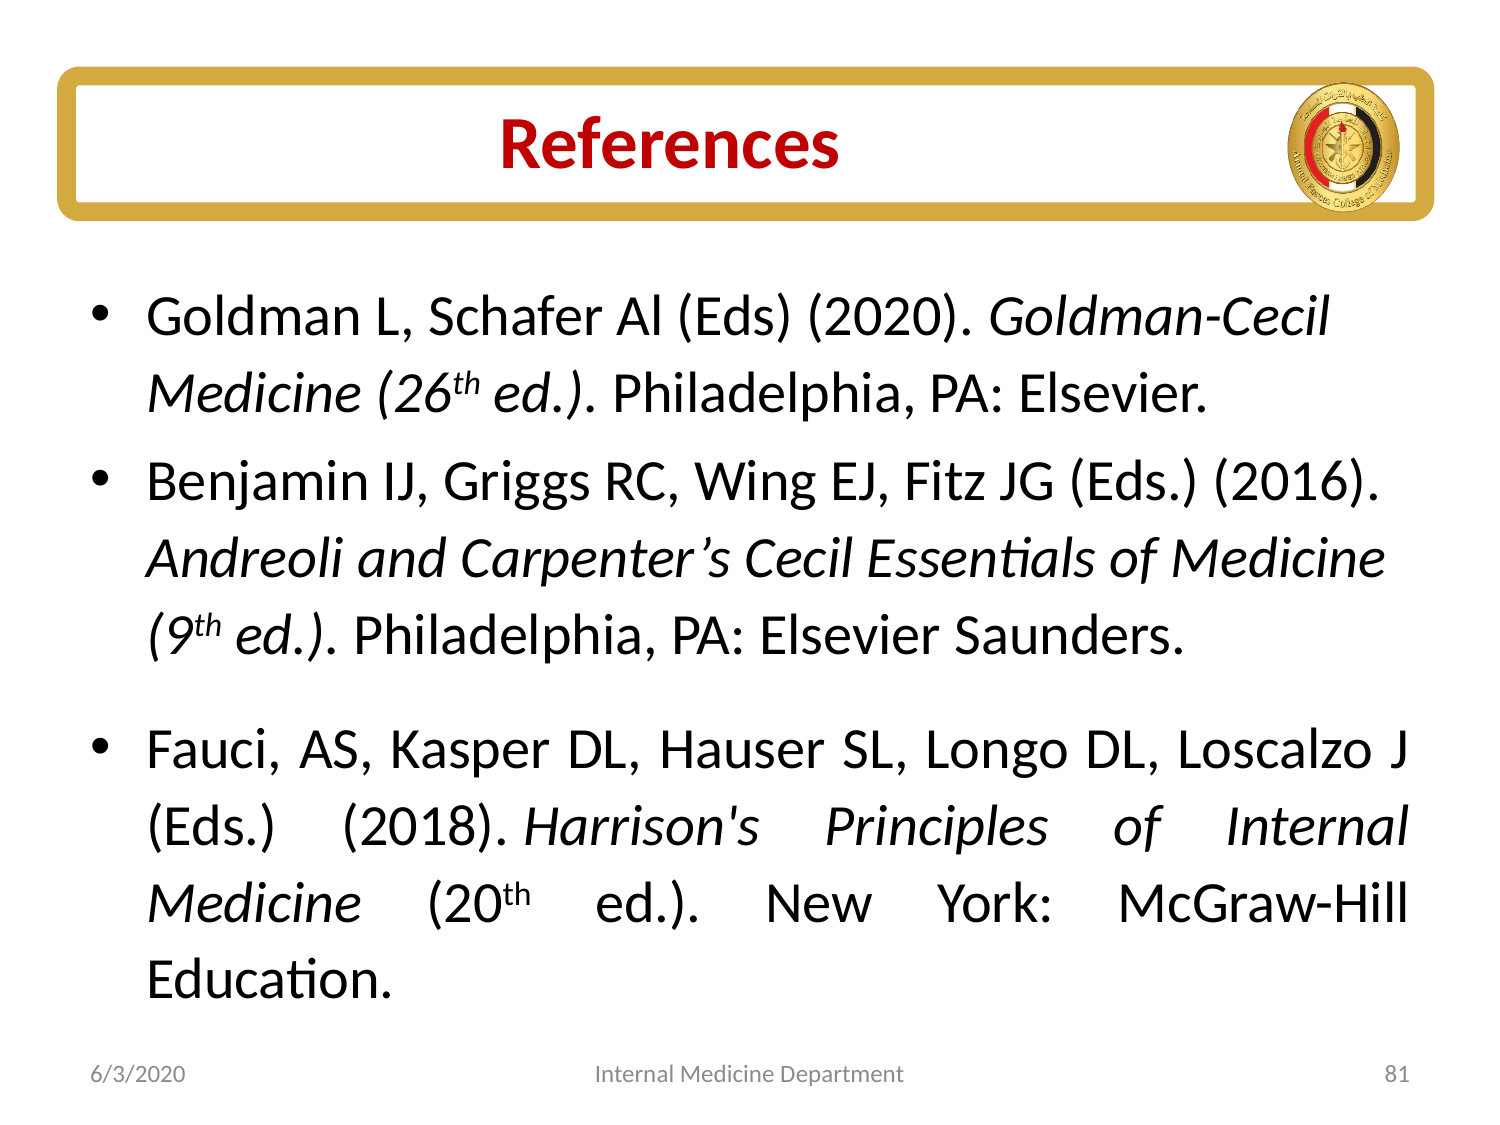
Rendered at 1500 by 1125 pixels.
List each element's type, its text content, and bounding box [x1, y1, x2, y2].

slide_number 81 [1074, 1042, 1425, 1103]
list Goldman L, Schafer Al (Eds) (2020). Goldman-Cecil Medicine (26th ed.). Philadelphia, PA: Elsevier. Benjamin IJ, Griggs RC, Wing EJ, Fitz JG (Eds.) (2016). Andreoli and Carpenter’s Cecil Essentials of Medicine (9th ed.). Philadelphia, PA: Elsevier Saunders. Fauci, AS, Kasper DL, Hauser SL, Longo DL, Loscalzo J (Eds.) (2018). Harrison's Principles of Internal Medicine (20th ed.). New York: McGraw-Hill Education. [75, 262, 1425, 1050]
title References [75, 45, 1266, 233]
picture [1287, 82, 1400, 213]
footer Internal Medicine Department [512, 1042, 988, 1103]
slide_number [75, 1042, 425, 1103]
